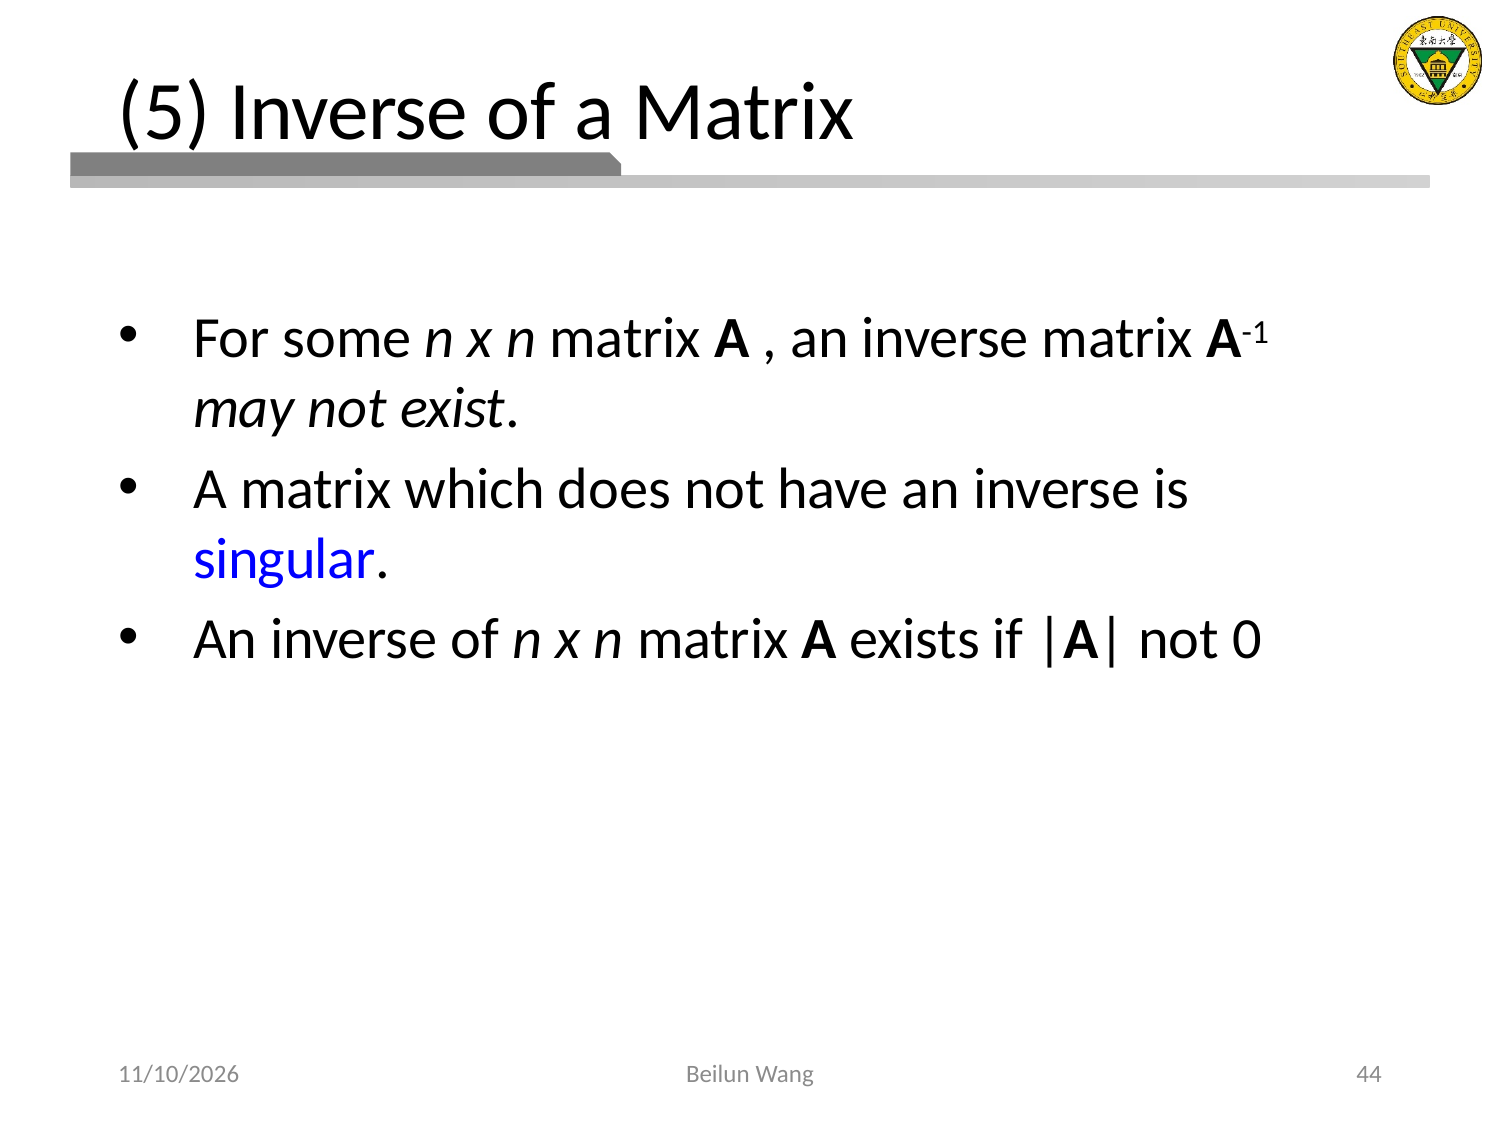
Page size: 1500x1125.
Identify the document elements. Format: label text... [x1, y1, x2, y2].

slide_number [103, 1042, 441, 1103]
text_box For some n x n matrix A , an inverse matrix A-1 may not exist. A matrix which does not have an inverse is singular. An inverse of n x n matrix A exists if |A| not 0 [111, 284, 1325, 671]
footer Beilun Wang [496, 1042, 1004, 1103]
title (5) Inverse of a Matrix [103, 59, 1361, 156]
picture [1393, 16, 1482, 105]
slide_number 44 [1059, 1042, 1397, 1103]
